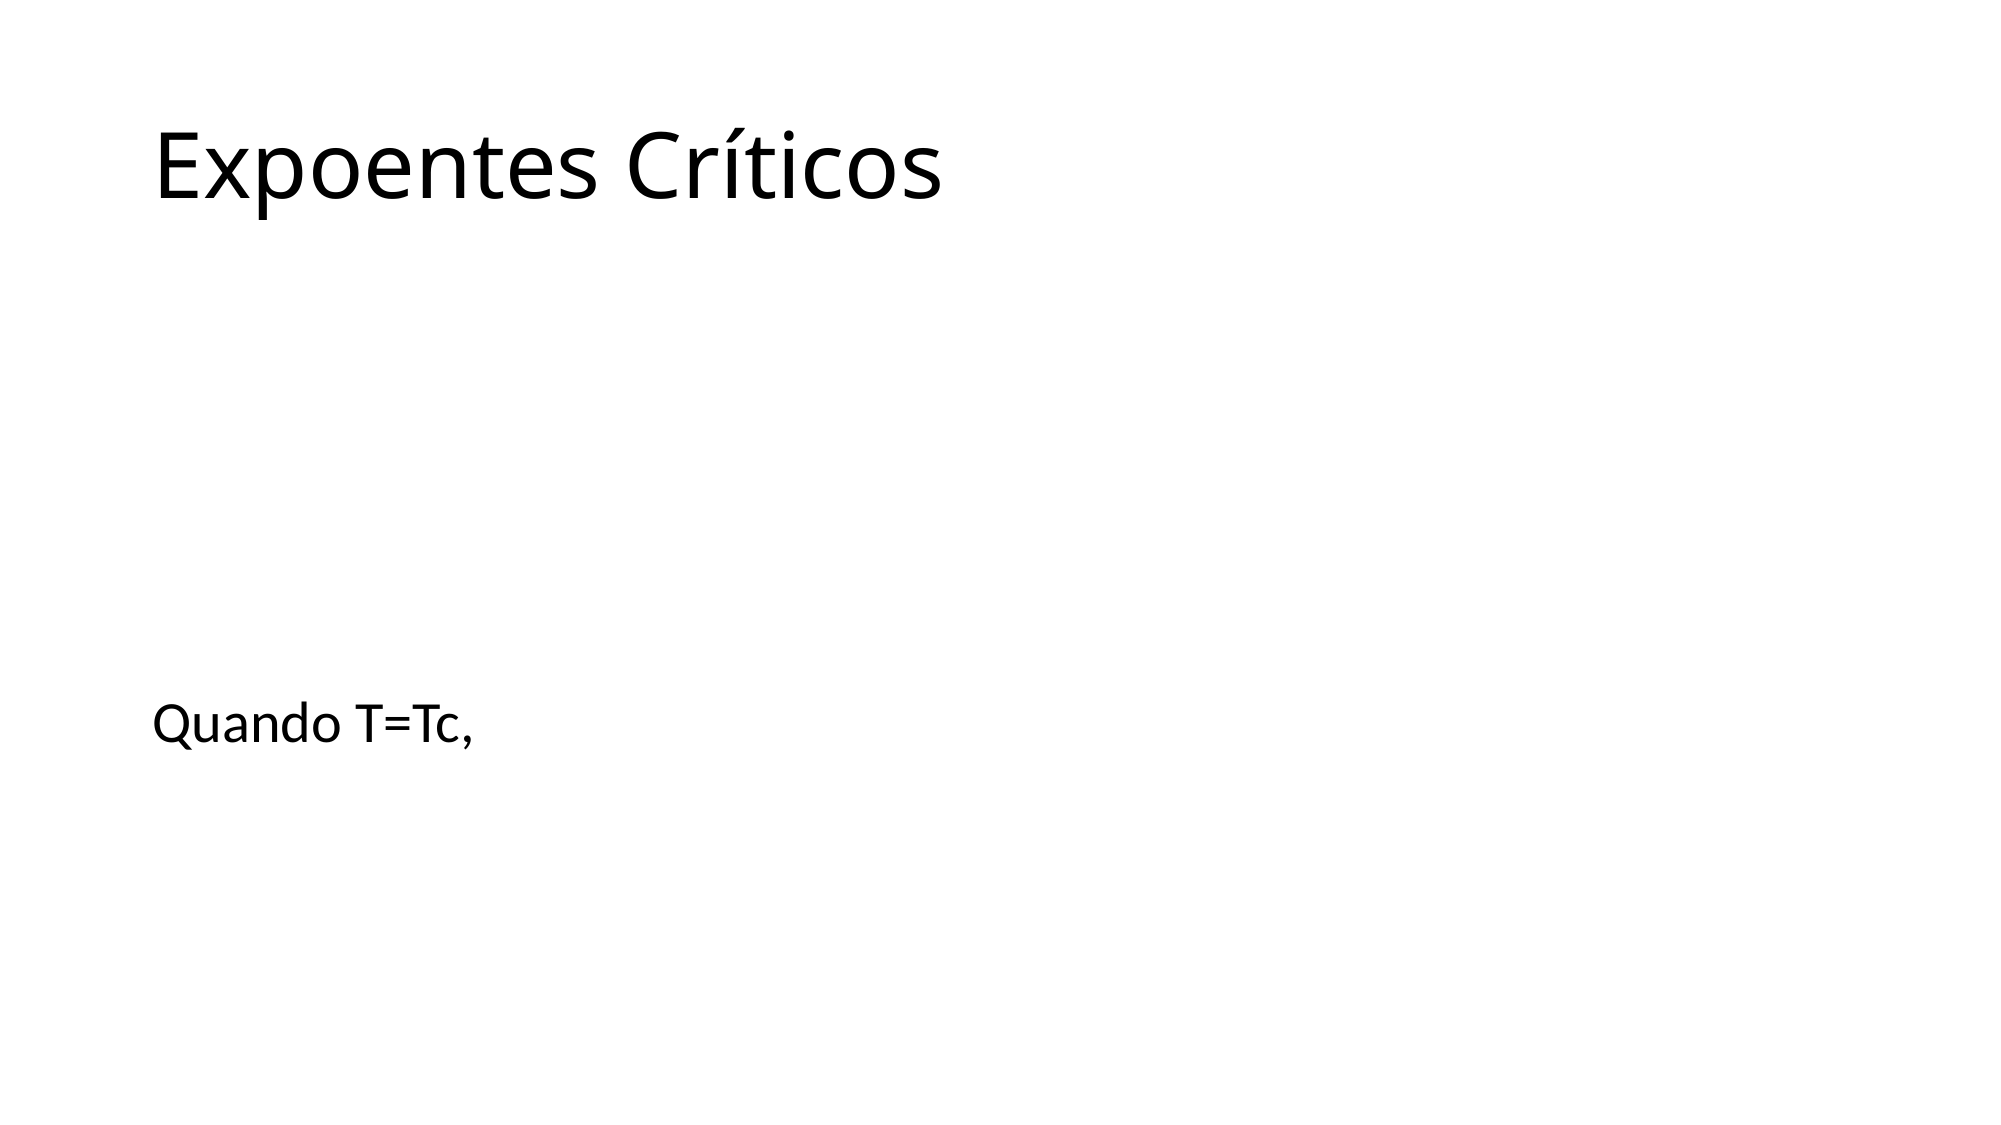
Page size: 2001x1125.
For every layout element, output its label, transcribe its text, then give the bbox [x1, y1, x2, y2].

title Expoentes Críticos [137, 59, 1863, 278]
